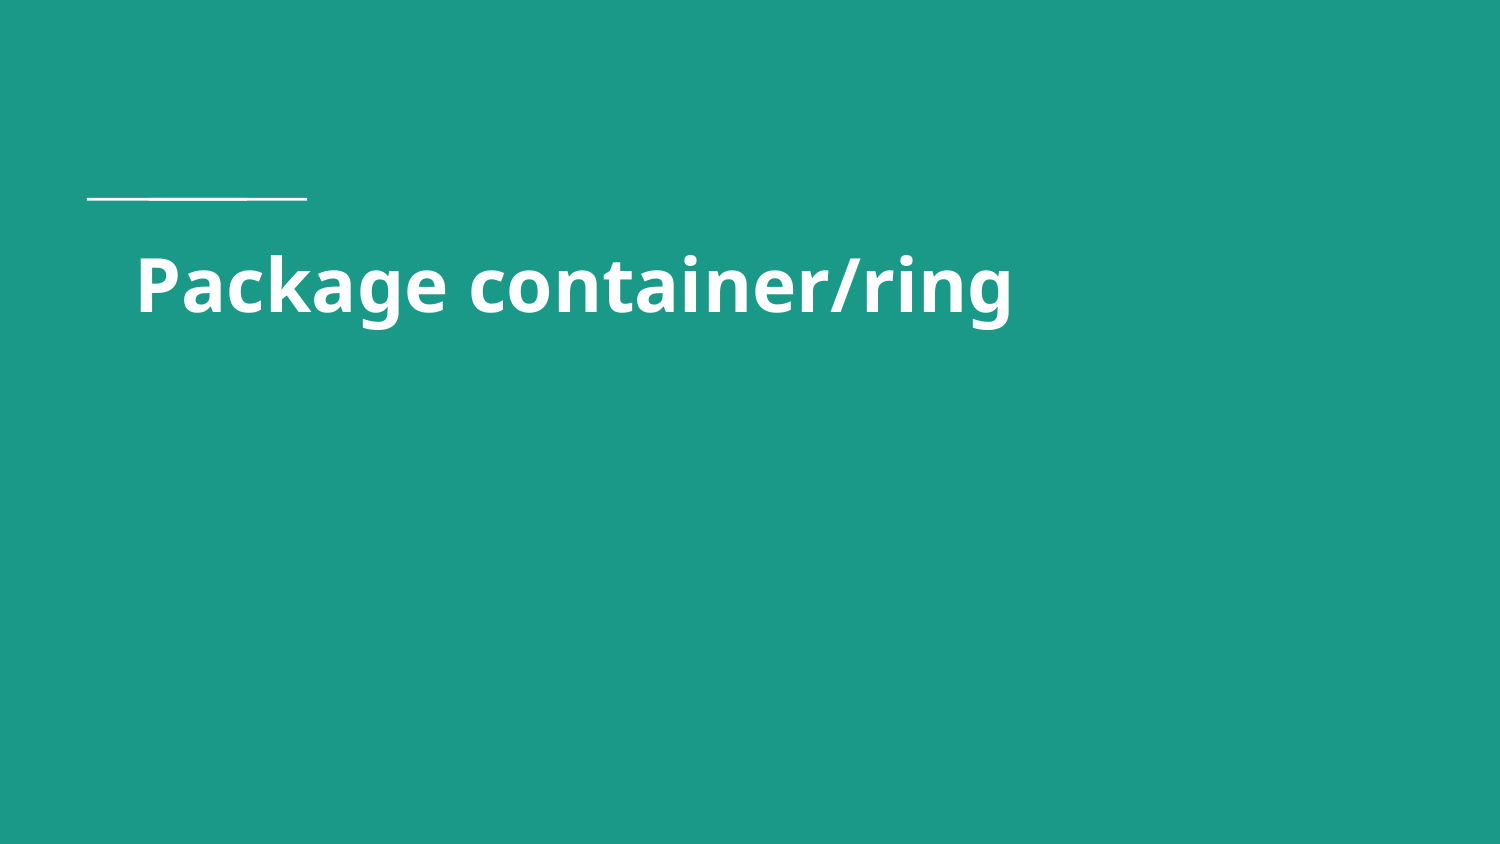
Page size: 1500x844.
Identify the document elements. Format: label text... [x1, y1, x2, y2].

title Package container/ring [119, 216, 1381, 466]
